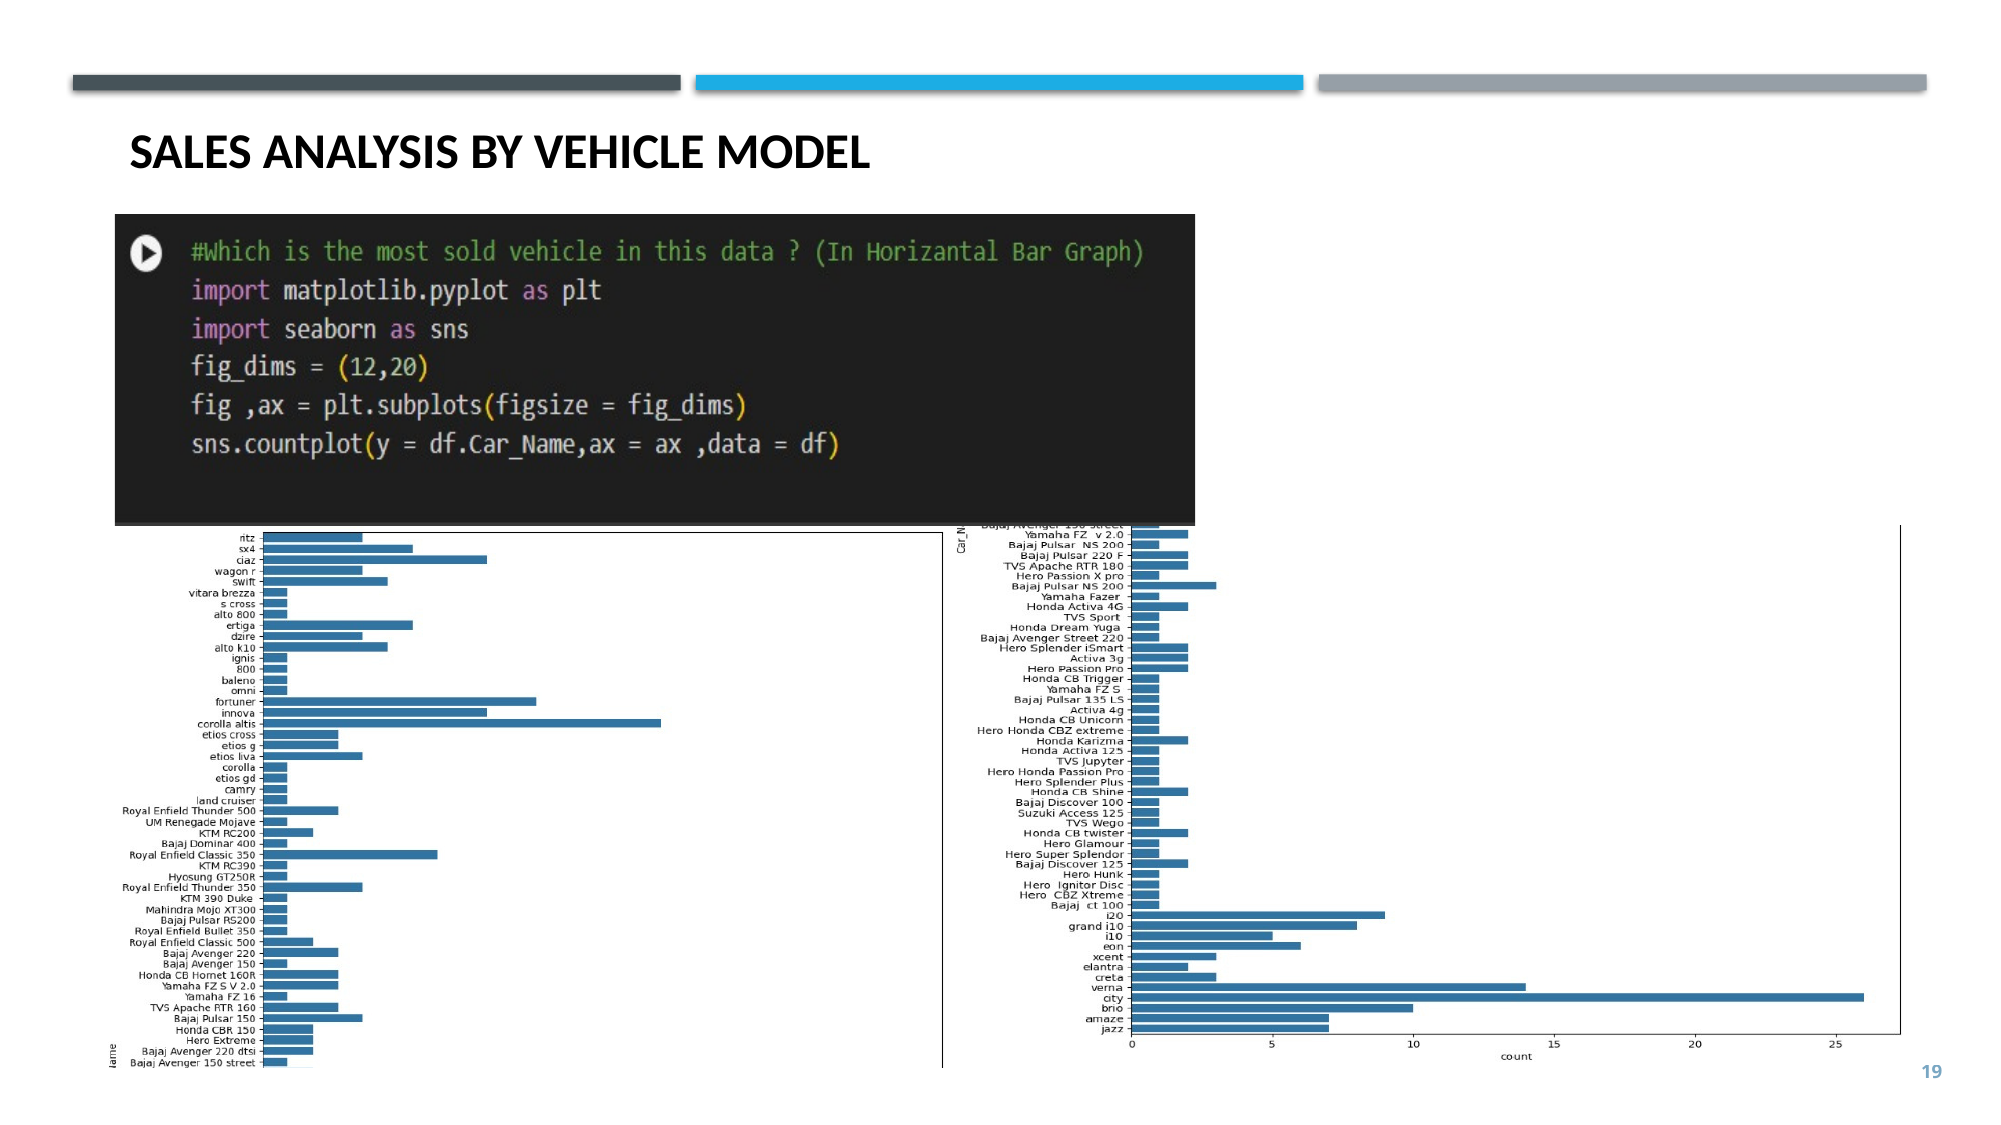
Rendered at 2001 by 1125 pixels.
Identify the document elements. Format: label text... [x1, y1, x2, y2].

text_box [114, 214, 1196, 526]
text_box SALES ANALYSIS BY VEHICLE MODEL [114, 111, 1033, 214]
slide_number 19 [1725, 1042, 1958, 1103]
text_box [948, 525, 1909, 1068]
text_box [100, 525, 948, 1068]
